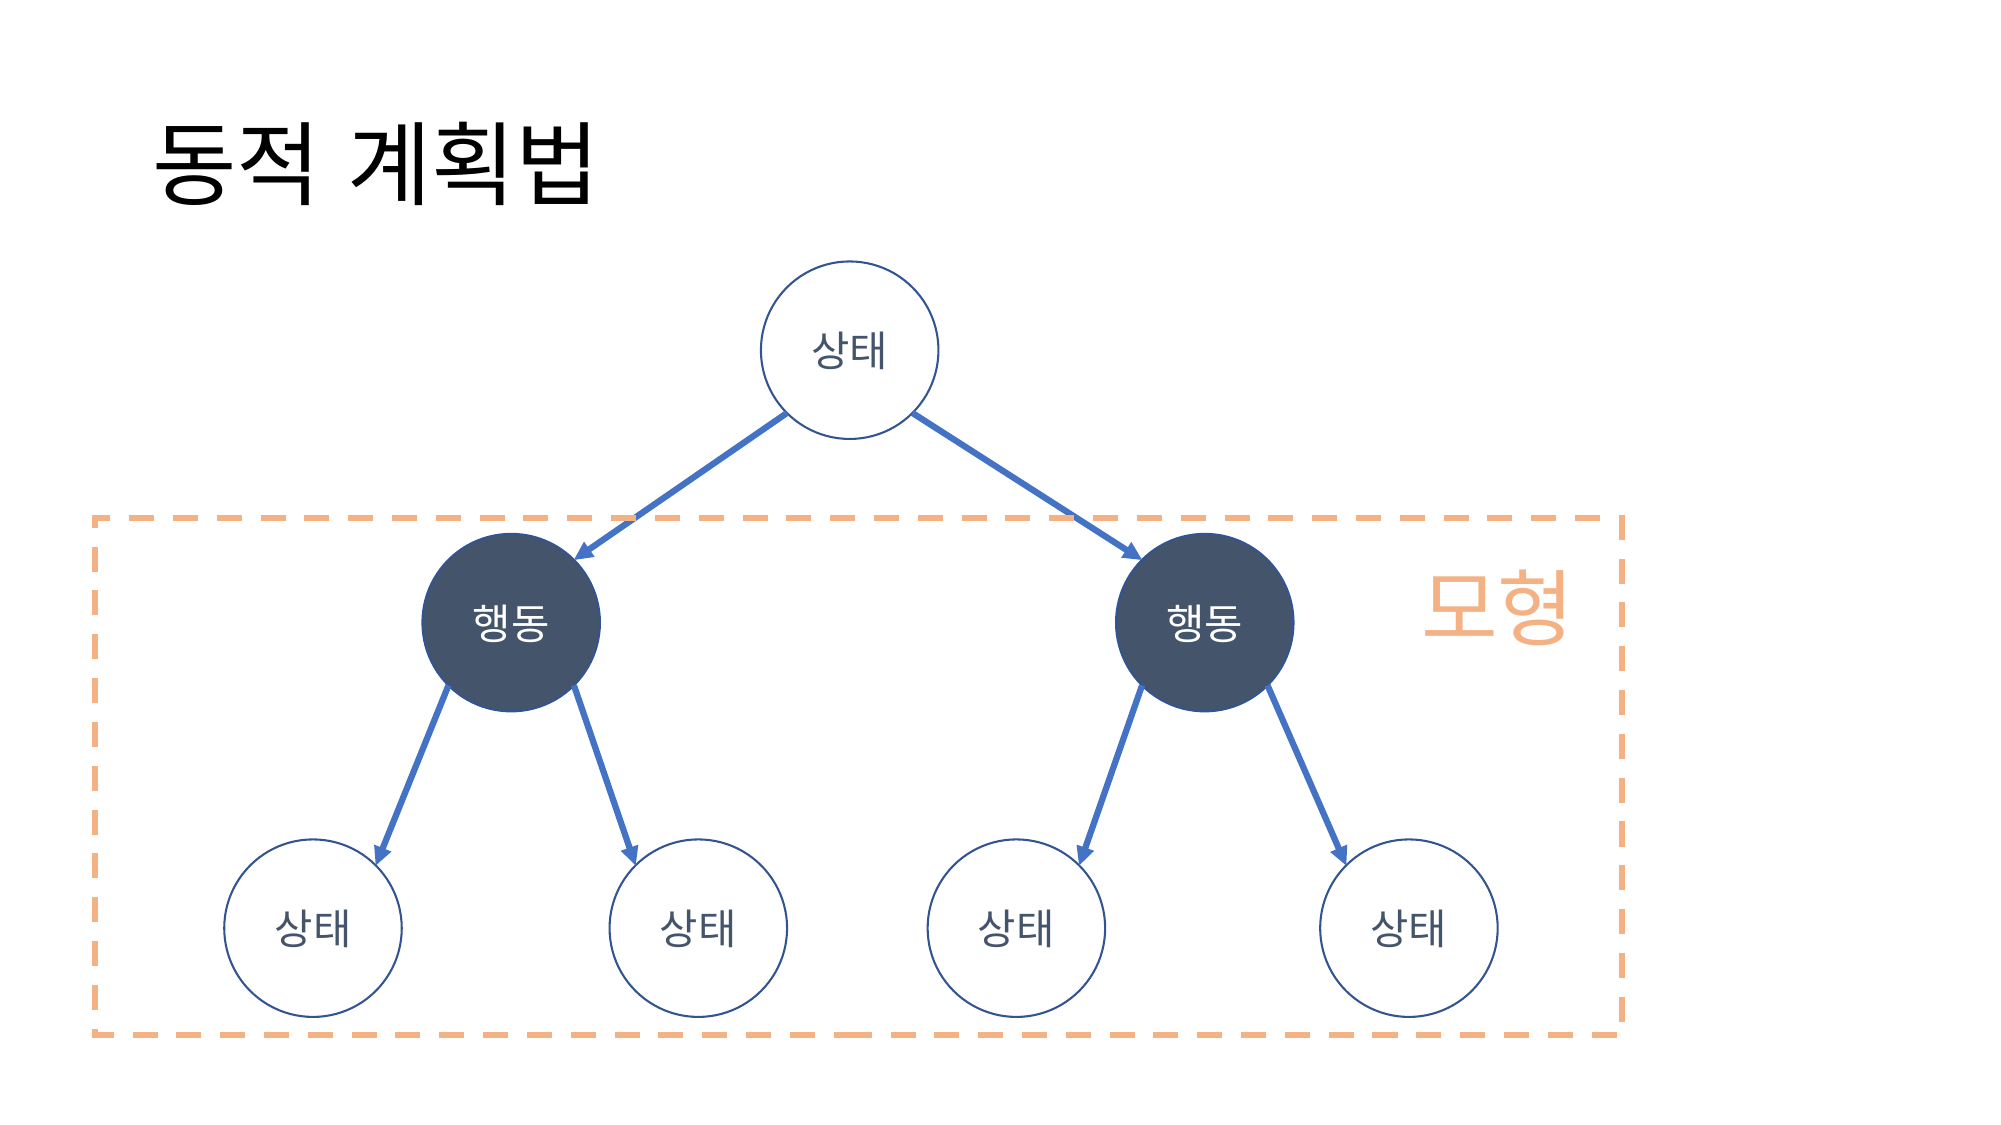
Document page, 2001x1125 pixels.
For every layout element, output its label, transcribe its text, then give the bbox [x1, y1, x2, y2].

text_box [573, 412, 788, 560]
title 동적 계획법 [137, 59, 1863, 278]
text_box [1267, 685, 1347, 866]
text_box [912, 412, 1143, 560]
text_box [94, 517, 1623, 1036]
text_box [1079, 685, 1142, 866]
text_box 상태 [759, 260, 940, 440]
text_box 모형 [1406, 549, 1590, 664]
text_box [573, 685, 636, 866]
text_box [375, 685, 449, 866]
